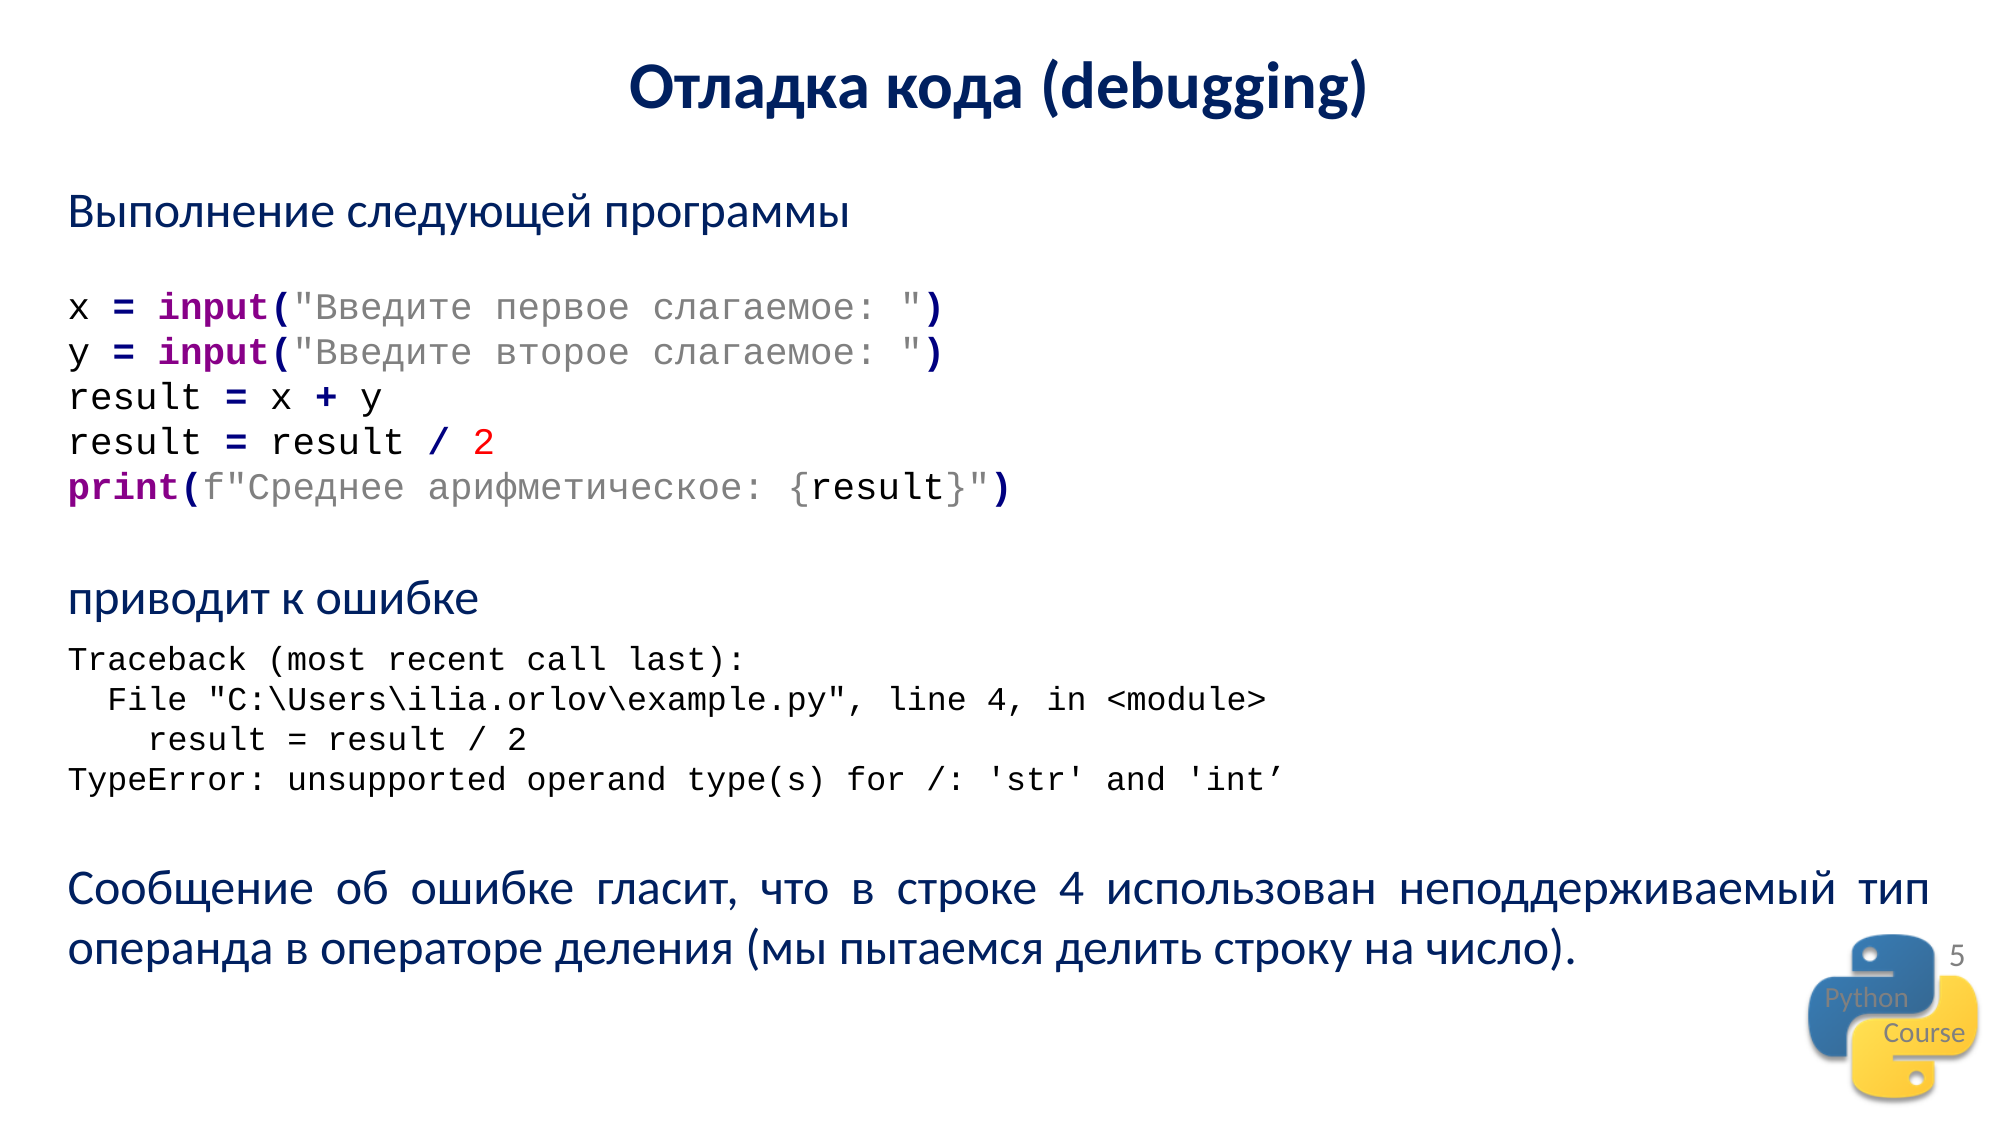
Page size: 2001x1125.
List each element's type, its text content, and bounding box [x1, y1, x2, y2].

title Отладка кода (debugging) [0, 34, 2000, 149]
picture [1801, 932, 1985, 1110]
text_box Выполнение следующей программы x = input("Введите первое слагаемое: ") y = input("Введите второе слагаемое: ") result = x + y result = result / 2 print(f"Среднее арифметическое: {result}") приводит к ошибке Traceback (most recent call last): File "C:\Users\ilia.orlov\example.py", line 4, in <module> result = result / 2 TypeError: unsupported operand type(s) for /: 'str' and 'int’ Сообщение об ошибке гласит, что в строке 4 использован неподдерживаемый тип операнда в операторе деления (мы пытаемся делить строку на число). [52, 169, 1947, 1040]
